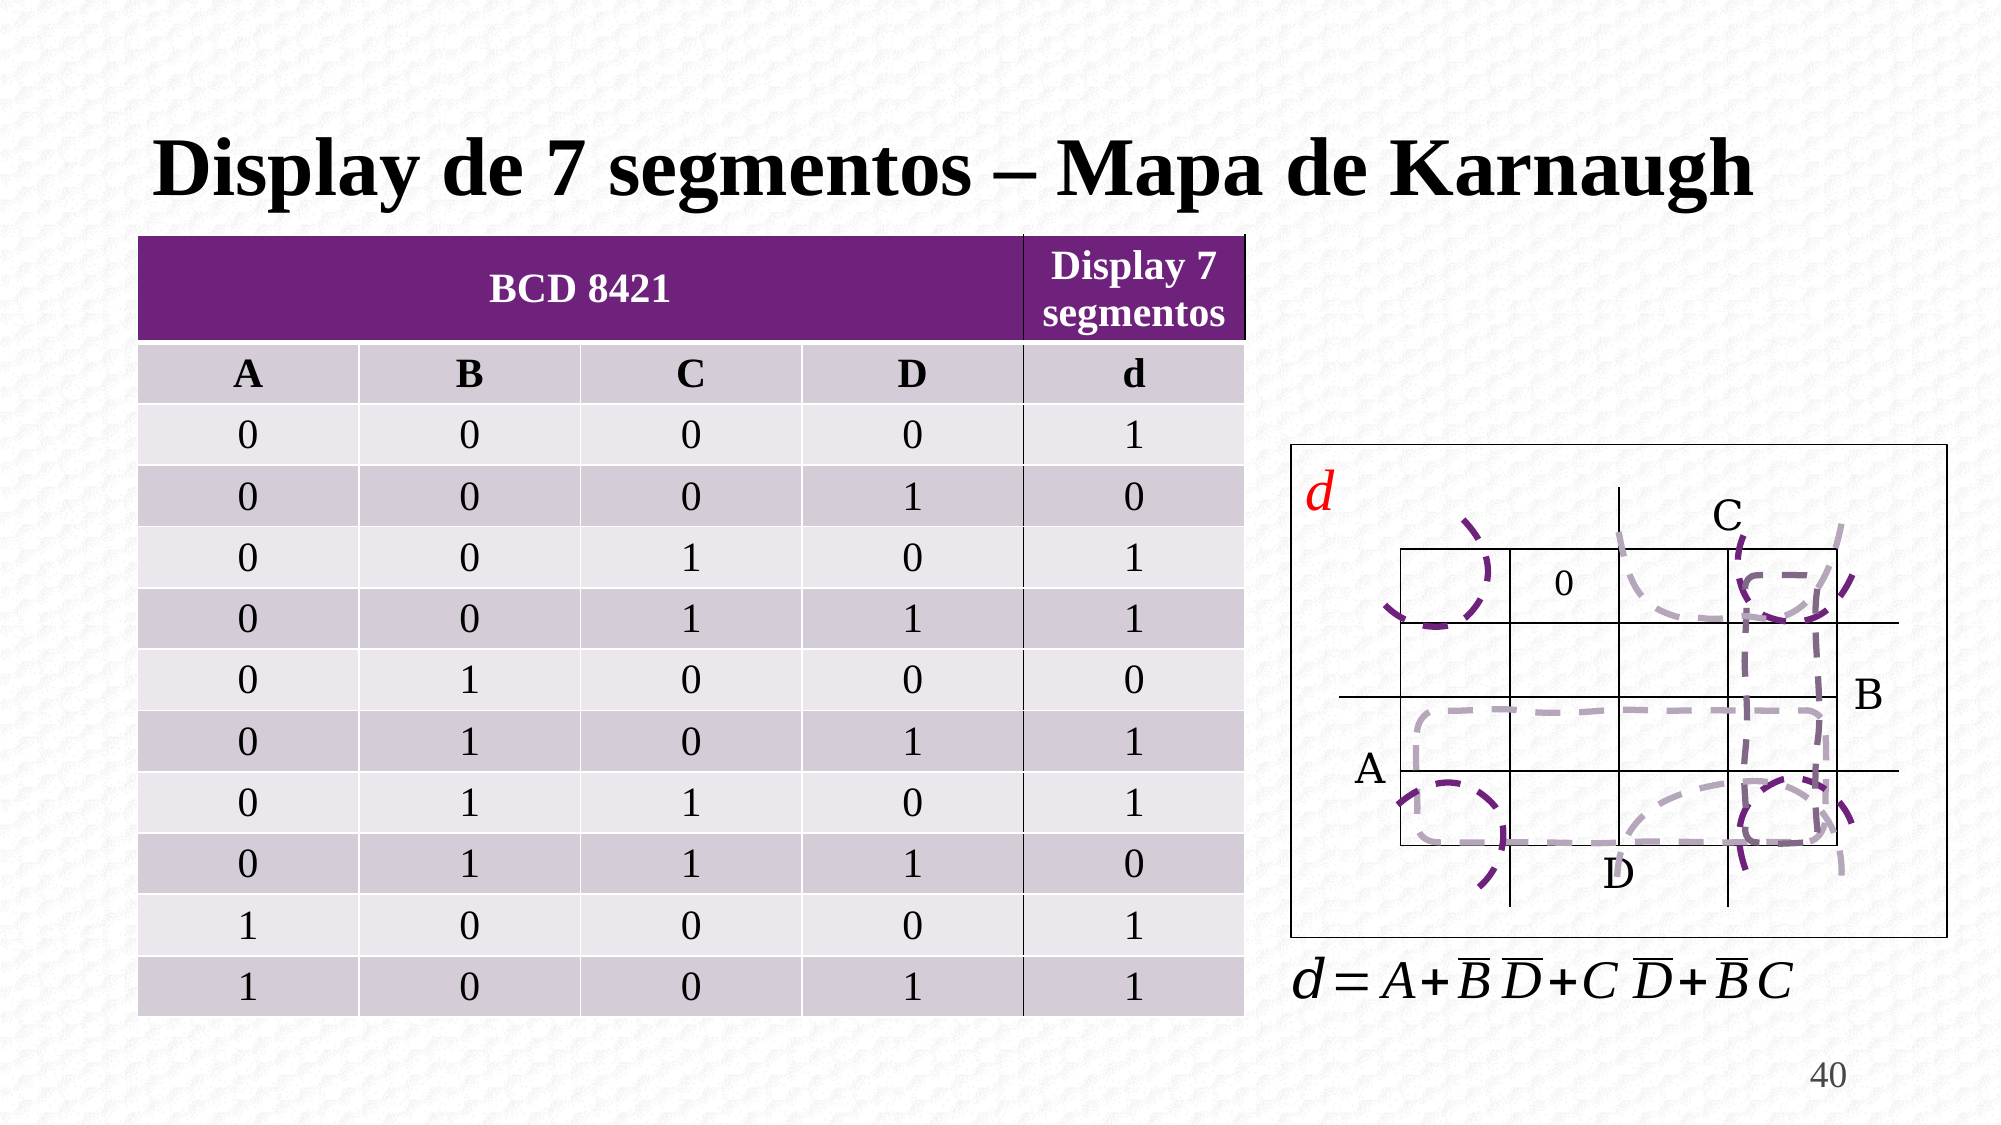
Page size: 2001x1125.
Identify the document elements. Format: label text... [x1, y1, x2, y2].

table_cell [360, 345, 580, 403]
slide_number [1412, 1042, 1863, 1103]
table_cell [803, 711, 1023, 771]
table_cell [1024, 466, 1244, 526]
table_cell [138, 650, 358, 710]
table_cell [1024, 711, 1244, 771]
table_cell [1024, 957, 1244, 1016]
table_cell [138, 405, 358, 464]
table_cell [360, 405, 580, 464]
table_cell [1024, 589, 1244, 648]
table_cell 1 [0, 0, 2000, 1125]
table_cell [138, 589, 358, 648]
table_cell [1024, 773, 1244, 832]
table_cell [803, 650, 1023, 710]
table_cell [360, 711, 580, 771]
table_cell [138, 466, 358, 526]
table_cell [803, 773, 1023, 832]
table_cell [803, 405, 1023, 464]
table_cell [803, 589, 1023, 648]
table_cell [803, 834, 1023, 893]
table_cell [581, 773, 801, 832]
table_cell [138, 895, 358, 955]
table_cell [803, 527, 1023, 587]
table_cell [803, 957, 1023, 1016]
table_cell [1024, 345, 1244, 403]
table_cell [803, 466, 1023, 526]
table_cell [581, 957, 801, 1016]
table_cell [138, 711, 358, 771]
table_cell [581, 711, 801, 771]
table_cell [581, 466, 801, 526]
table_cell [360, 895, 580, 955]
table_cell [360, 834, 580, 893]
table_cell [360, 957, 580, 1016]
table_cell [138, 957, 358, 1016]
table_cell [1024, 527, 1244, 587]
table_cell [581, 405, 801, 464]
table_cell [138, 773, 358, 832]
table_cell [138, 527, 358, 587]
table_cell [581, 834, 801, 893]
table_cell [360, 773, 580, 832]
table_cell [581, 589, 801, 648]
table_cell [581, 895, 801, 955]
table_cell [138, 345, 358, 403]
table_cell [803, 345, 1023, 403]
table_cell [360, 527, 580, 587]
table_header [1024, 236, 1244, 340]
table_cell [581, 527, 801, 587]
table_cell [360, 589, 580, 648]
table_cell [581, 345, 801, 403]
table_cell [1024, 895, 1244, 955]
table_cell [360, 650, 580, 710]
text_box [1290, 444, 1948, 938]
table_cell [581, 650, 801, 710]
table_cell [138, 834, 358, 893]
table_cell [1024, 650, 1244, 710]
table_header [138, 236, 1023, 340]
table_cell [1024, 405, 1244, 464]
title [137, 59, 1863, 278]
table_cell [360, 466, 580, 526]
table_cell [803, 895, 1023, 955]
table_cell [1024, 834, 1244, 893]
